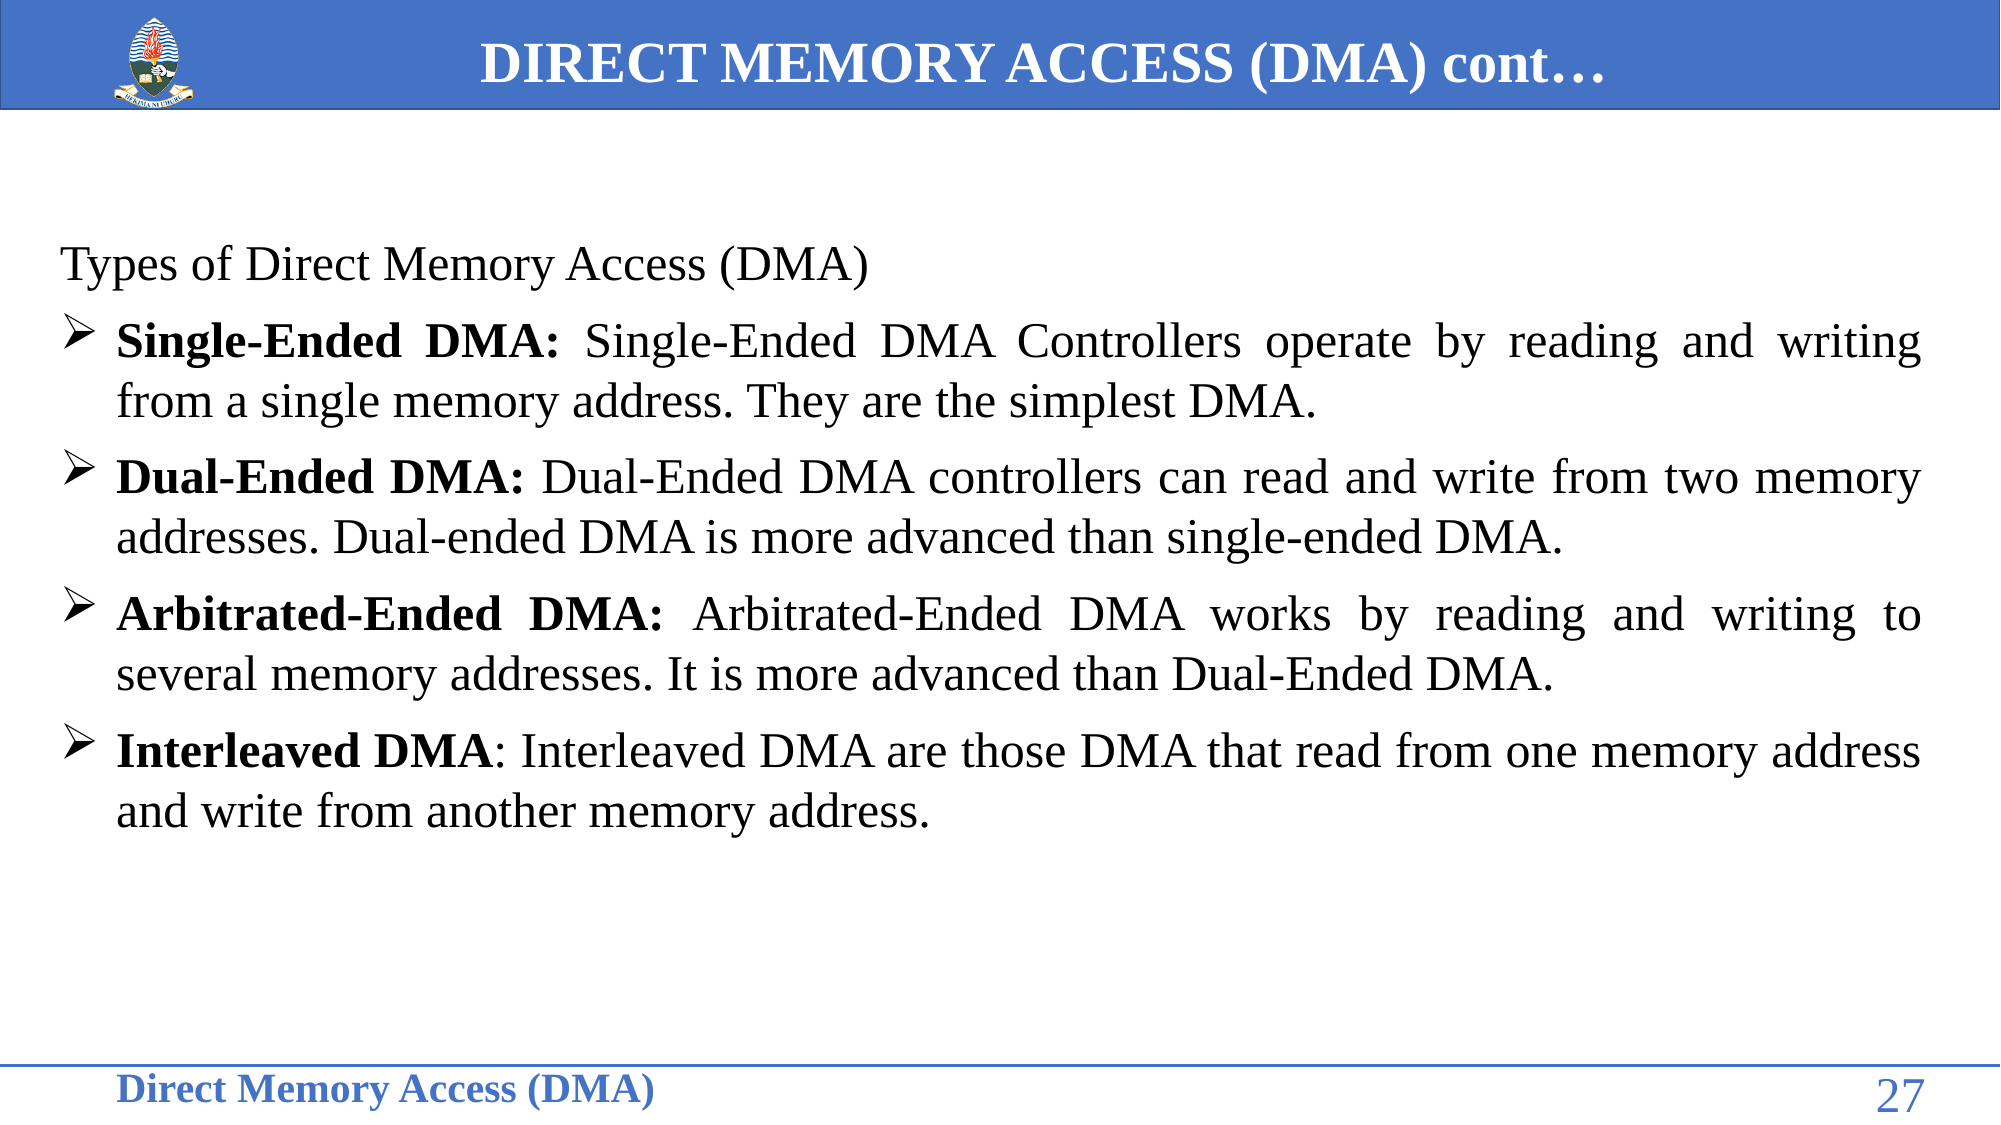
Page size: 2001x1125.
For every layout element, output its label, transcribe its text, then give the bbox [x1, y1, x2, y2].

text_box DIRECT MEMORY ACCESS (DMA) cont… [466, 17, 1697, 102]
text_box 27 [1860, 1066, 1977, 1125]
text_box 27 [1860, 1055, 1977, 1065]
text_box Direct Memory Access (DMA) [101, 1066, 864, 1118]
picture [114, 16, 193, 108]
text_box Direct Memory Access (DMA) [101, 1053, 864, 1065]
text_box [0, 0, 2000, 110]
text_box Types of Direct Memory Access (DMA) Single-Ended DMA: Single-Ended DMA Controllers operate by reading and writing from a single memory address. They are the simplest DMA. Dual-Ended DMA: Dual-Ended DMA controllers can read and write from two memory addresses. Dual-ended DMA is more advanced than single-ended DMA. Arbitrated-Ended DMA: Arbitrated-Ended DMA works by reading and writing to several memory addresses. It is more advanced than Dual-Ended DMA. Interleaved DMA: Interleaved DMA are those DMA that read from one memory address and write from another memory address. [44, 223, 1938, 998]
